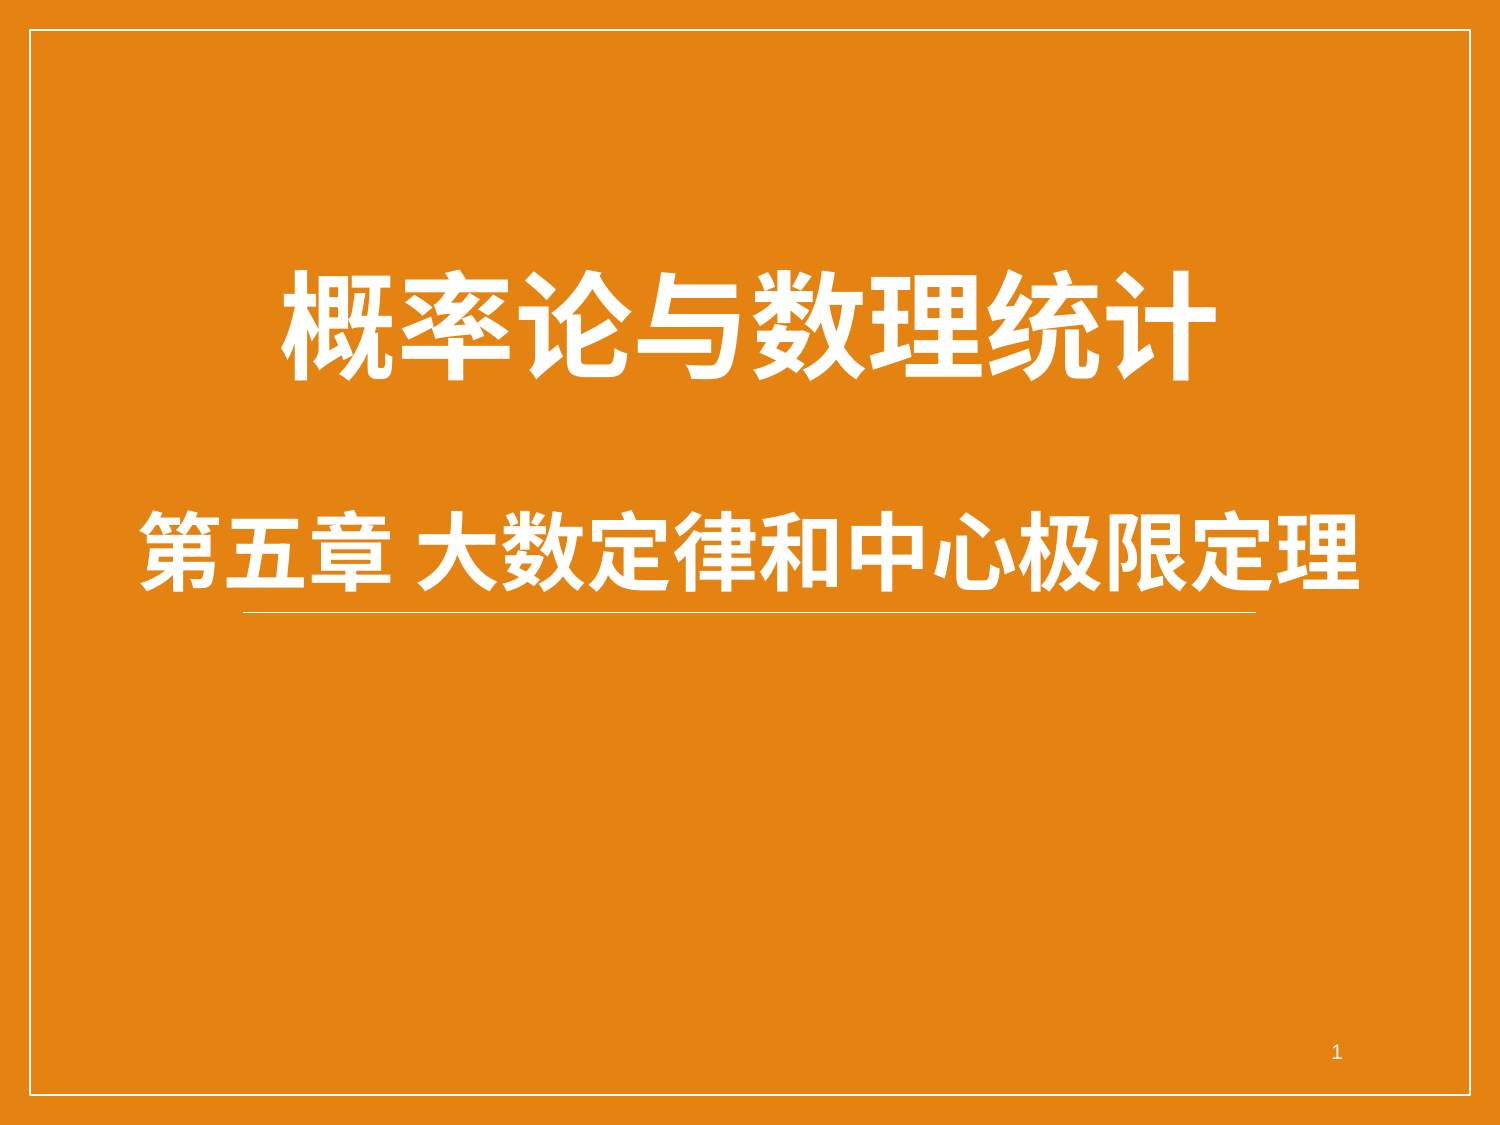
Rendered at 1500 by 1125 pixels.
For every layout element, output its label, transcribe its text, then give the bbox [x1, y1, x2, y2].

title 概率论与数理统计 第五章 大数定律和中心极限定理 [112, 184, 1388, 610]
slide_number 1 [1147, 1020, 1358, 1081]
